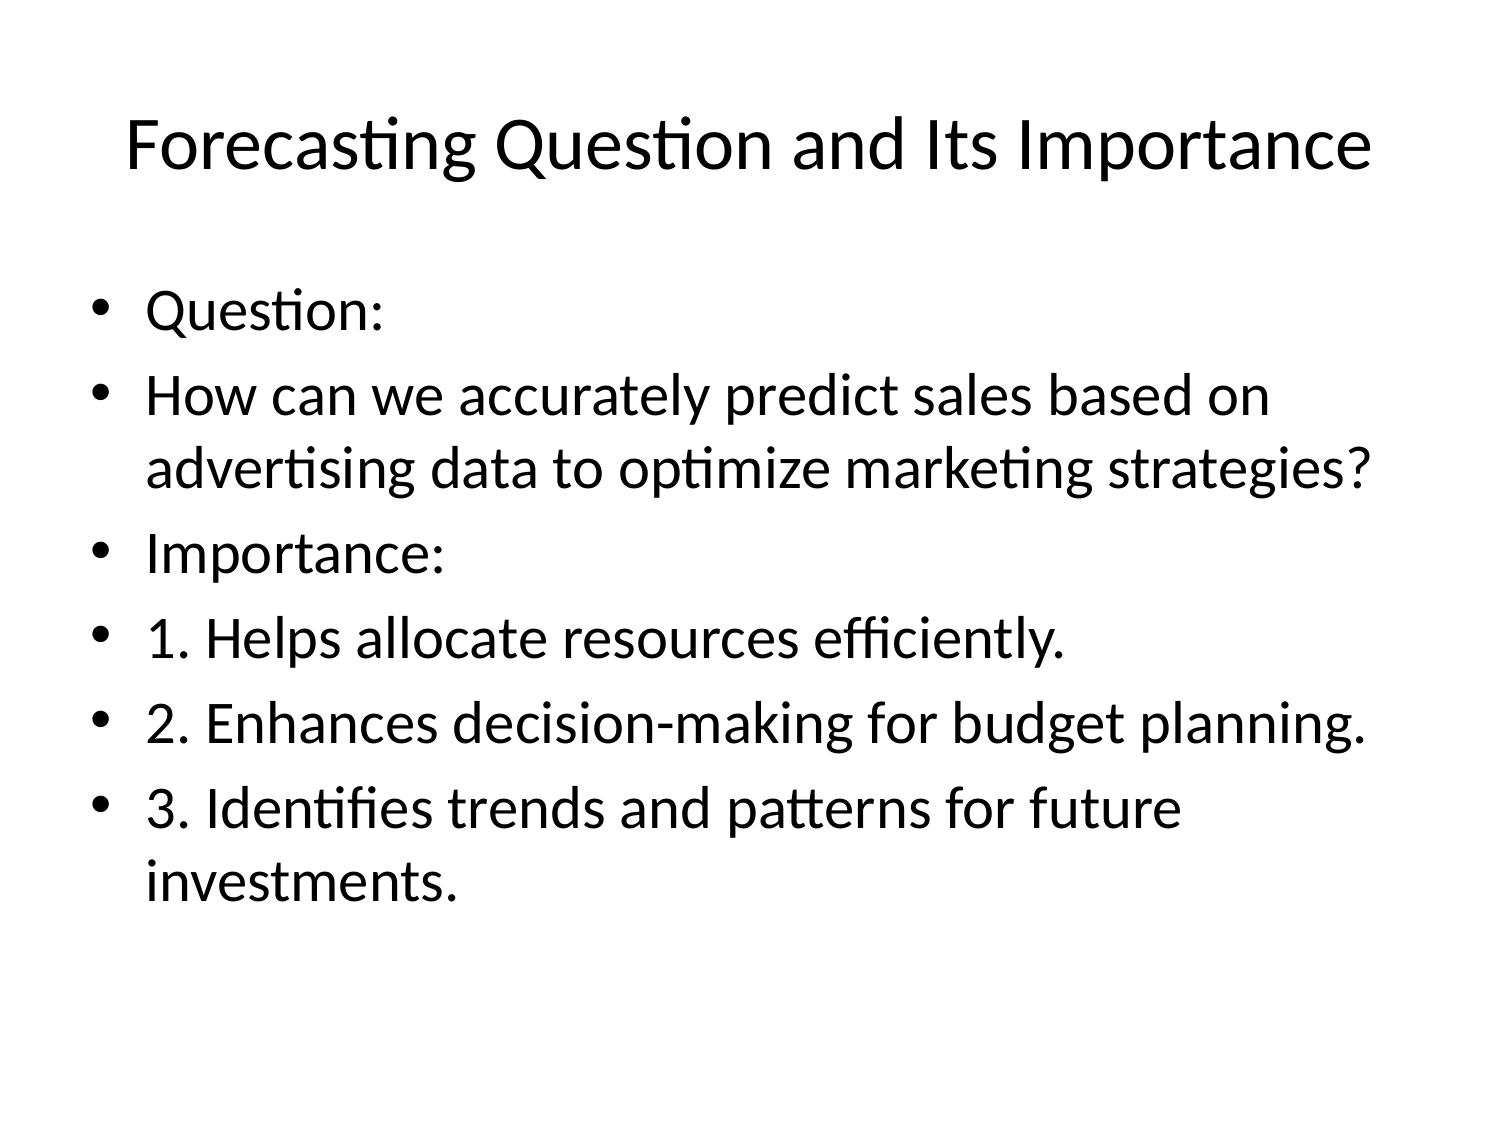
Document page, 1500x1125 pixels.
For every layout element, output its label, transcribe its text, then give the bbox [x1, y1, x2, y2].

list Question: How can we accurately predict sales based on advertising data to optimize marketing strategies? Importance: 1. Helps allocate resources efficiently. 2. Enhances decision-making for budget planning. 3. Identifies trends and patterns for future investments. [75, 262, 1425, 1005]
title Forecasting Question and Its Importance [75, 45, 1425, 233]
